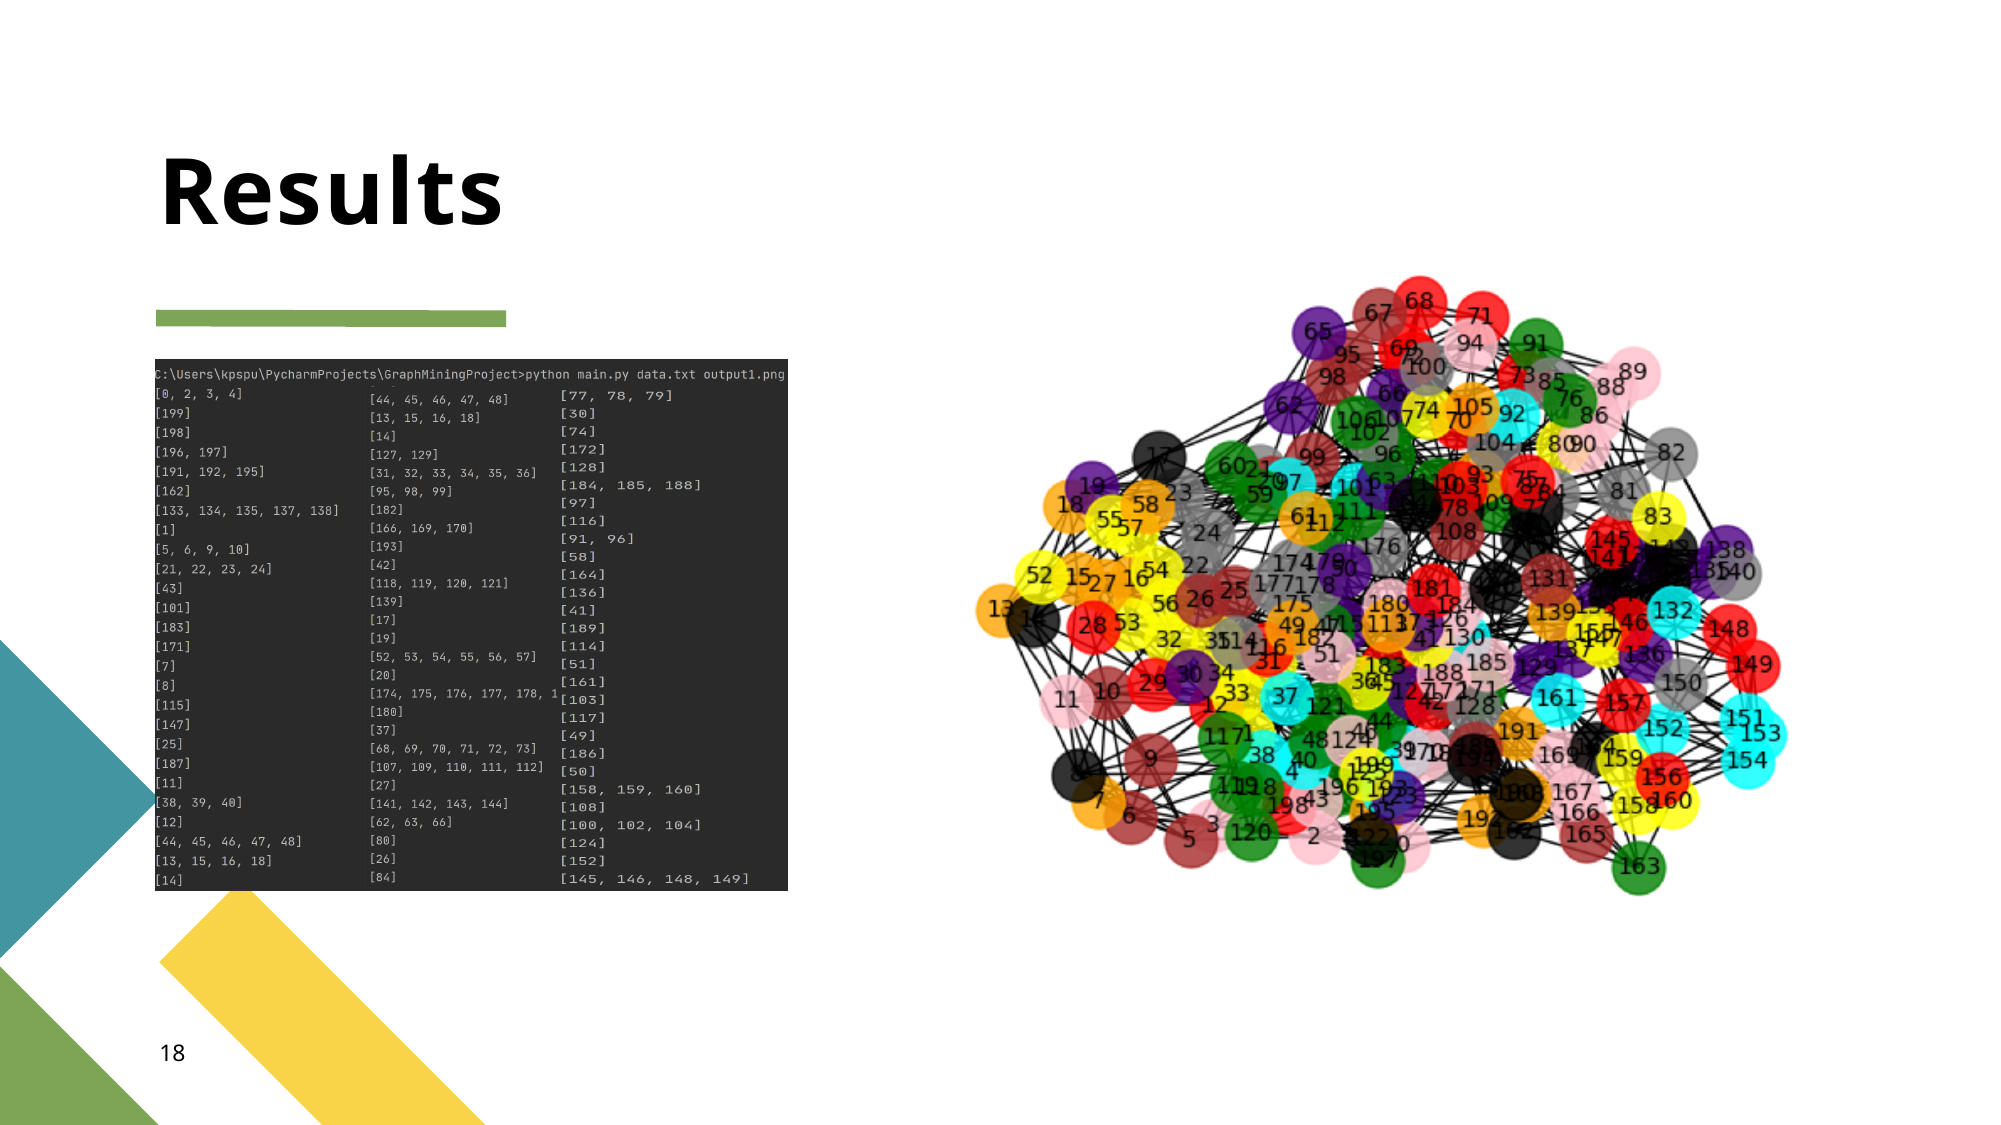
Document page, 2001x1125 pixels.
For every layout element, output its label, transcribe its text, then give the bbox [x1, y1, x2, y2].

picture [925, 218, 1842, 917]
title Results [158, 144, 969, 245]
slide_number 18 [159, 1038, 246, 1080]
picture [155, 359, 788, 891]
